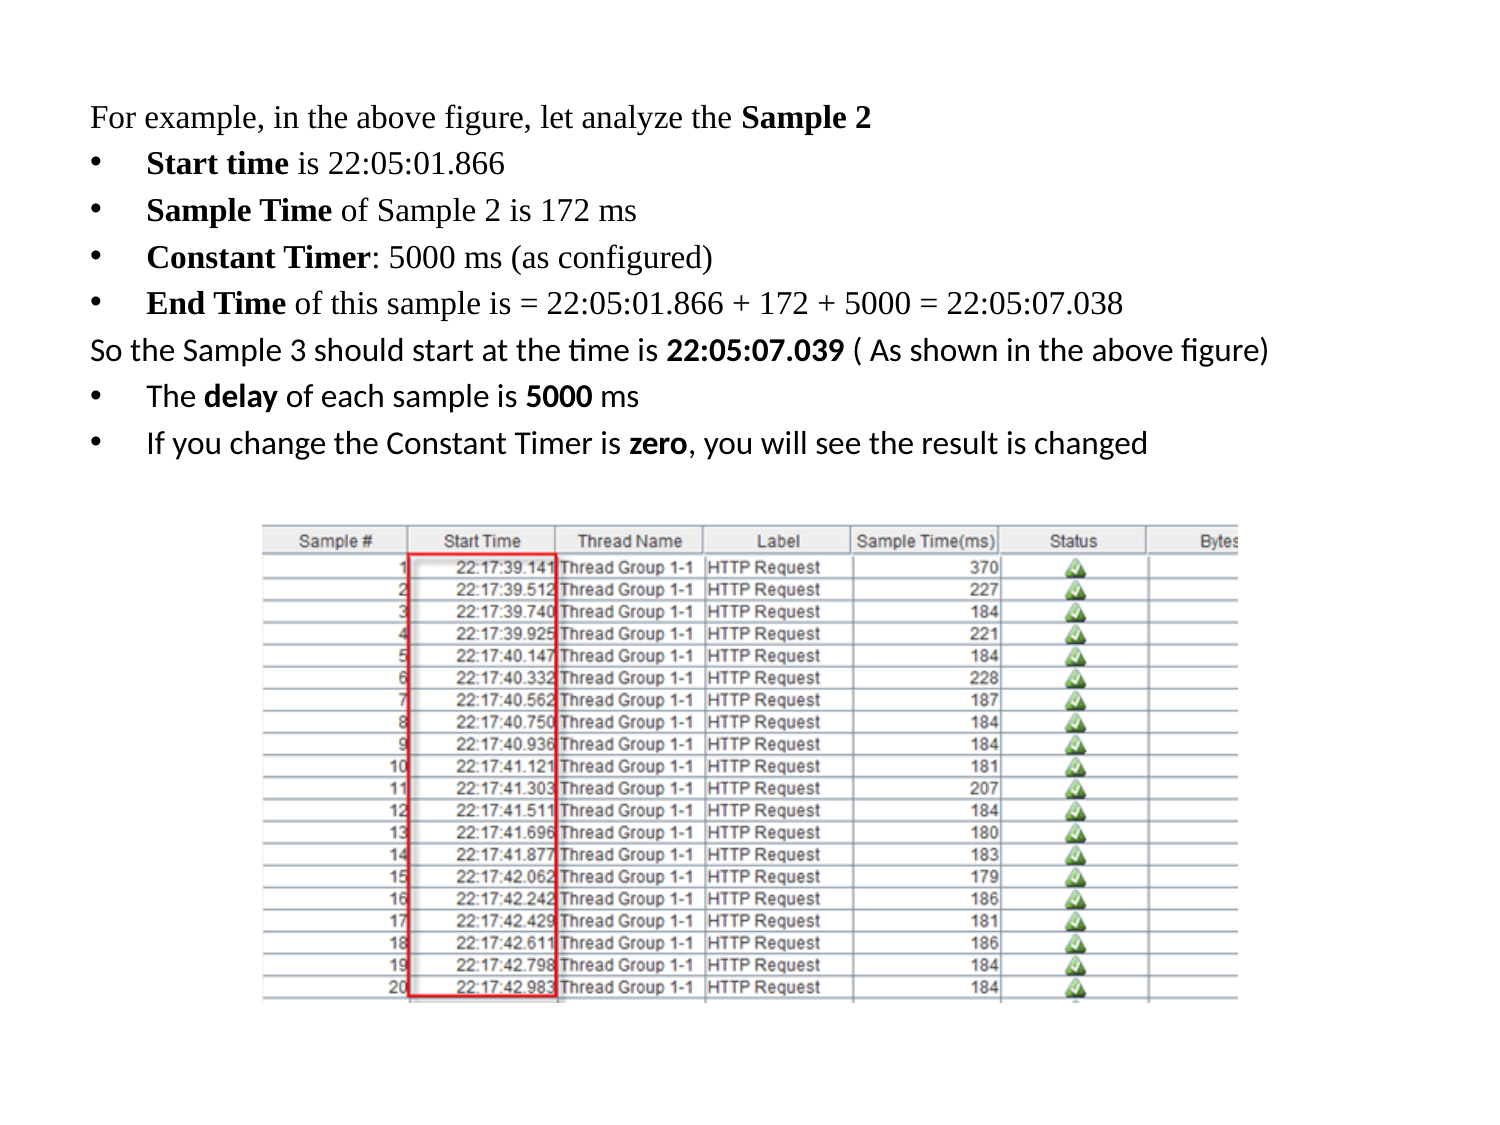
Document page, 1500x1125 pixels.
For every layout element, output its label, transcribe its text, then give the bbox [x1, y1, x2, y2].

picture [262, 524, 1238, 1004]
list For example, in the above figure, let analyze the Sample 2 Start time is 22:05:01.866 Sample Time of Sample 2 is 172 ms Constant Timer: 5000 ms (as configured) End Time of this sample is = 22:05:01.866 + 172 + 5000 = 22:05:07.038 So the Sample 3 should start at the time is 22:05:07.039 ( As shown in the above figure) The delay of each sample is 5000 ms If you change the Constant Timer is zero, you will see the result is changed [75, 87, 1425, 1005]
